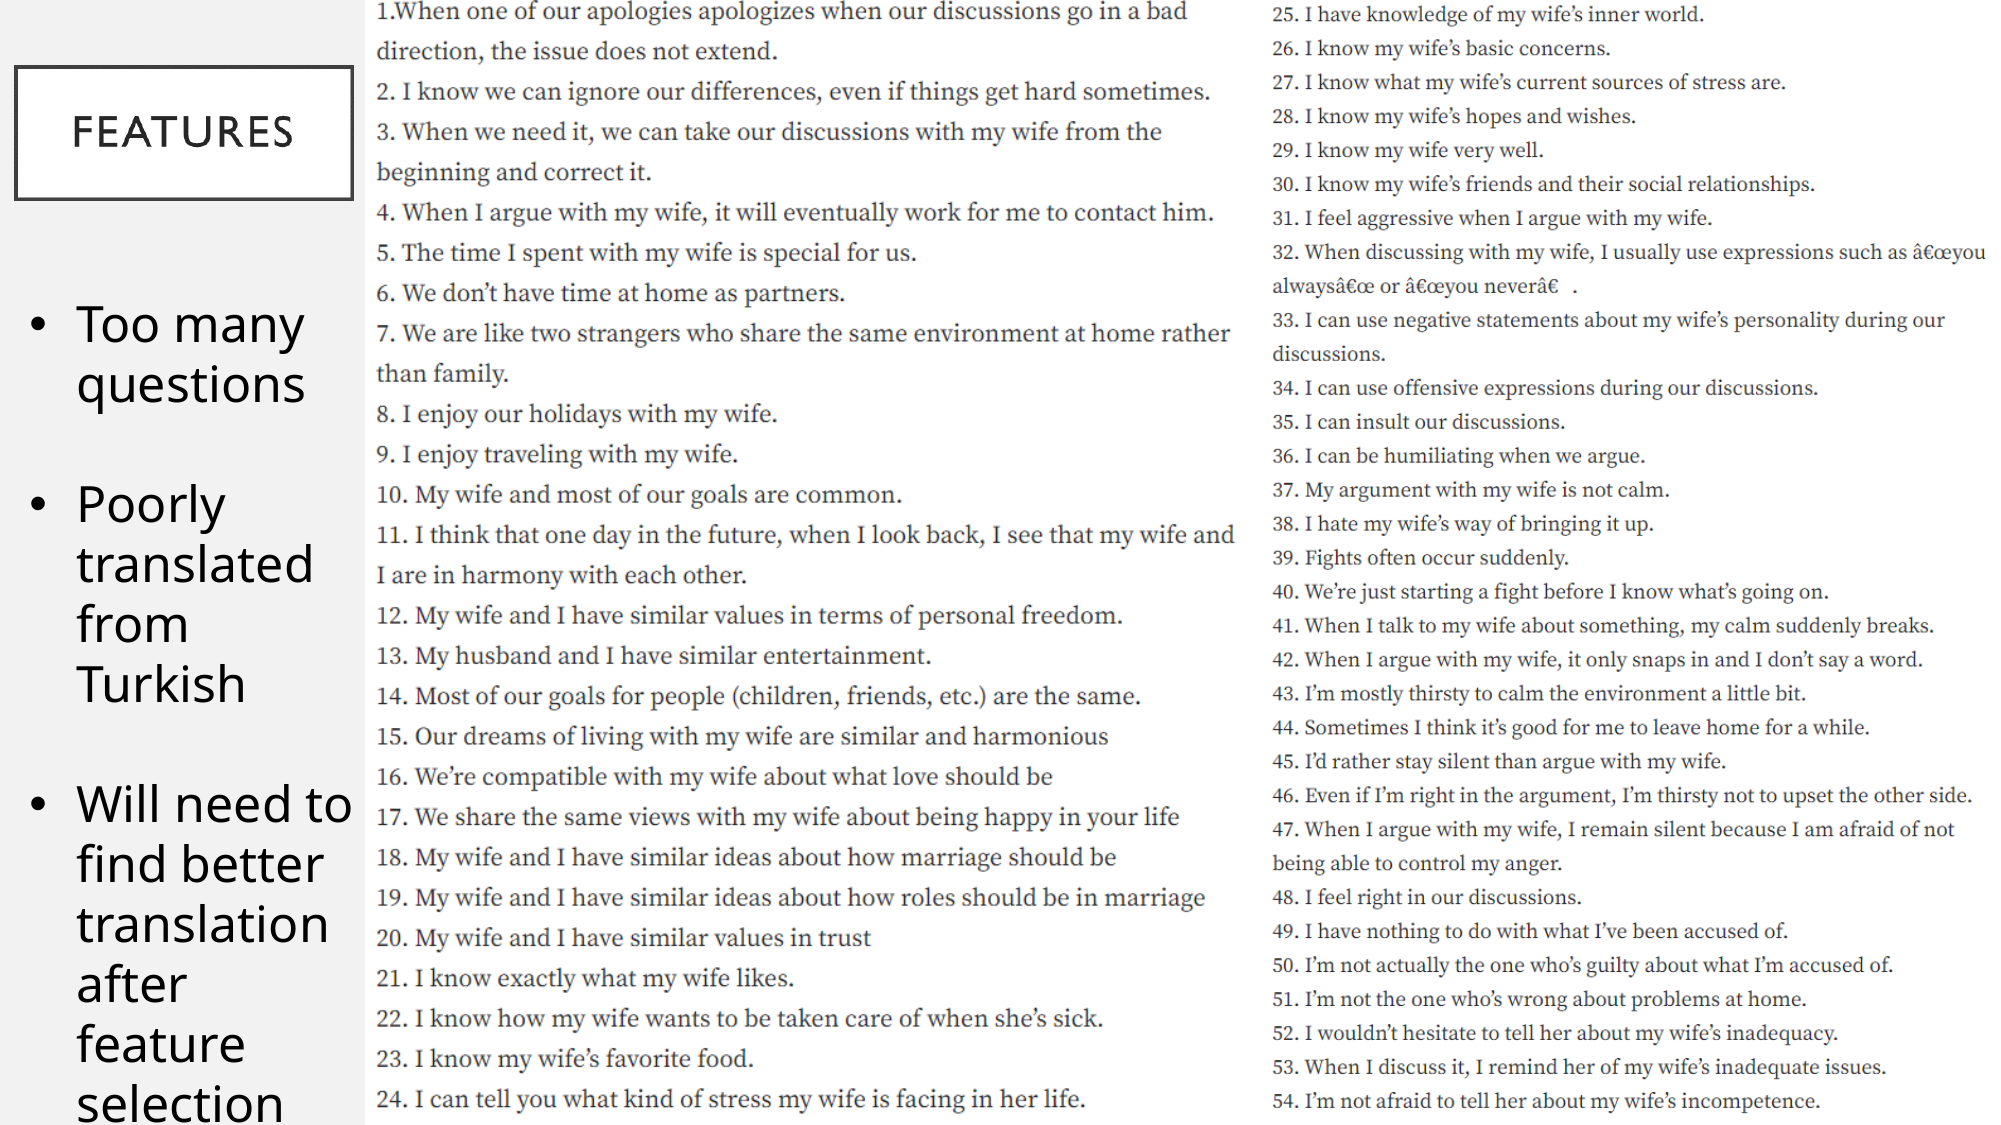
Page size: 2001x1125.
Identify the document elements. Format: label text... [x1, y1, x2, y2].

picture [365, 0, 2000, 1125]
picture [14, 65, 354, 201]
text_box Too many questions Poorly translated from Turkish Will need to find better translation after feature selection [14, 165, 365, 1125]
